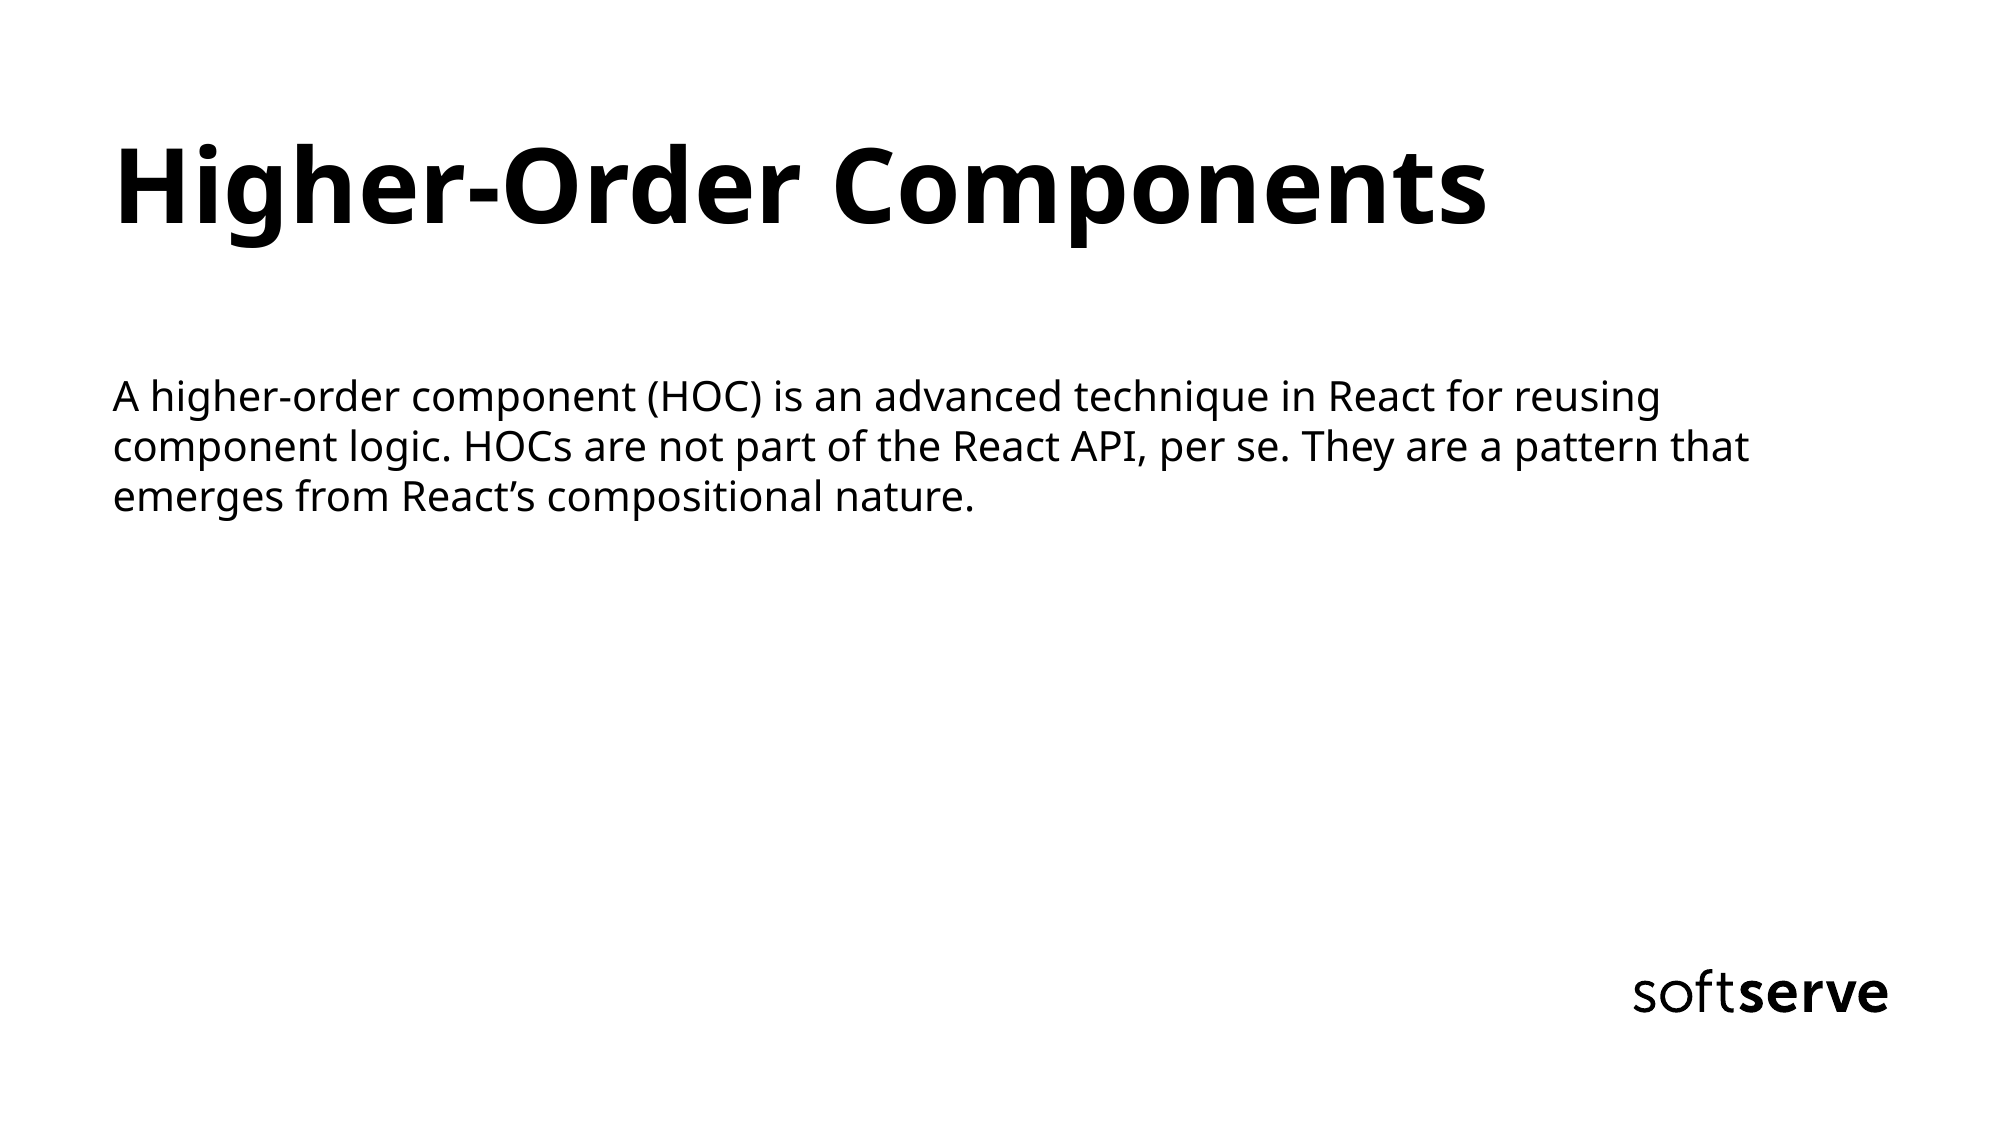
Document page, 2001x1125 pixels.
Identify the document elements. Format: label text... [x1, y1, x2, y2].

title Higher-Order Components A higher-order component (HOC) is an advanced technique in React for reusing component logic. HOCs are not part of the React API, per se. They are a pattern that emerges from React’s compositional nature. [112, 112, 1888, 900]
